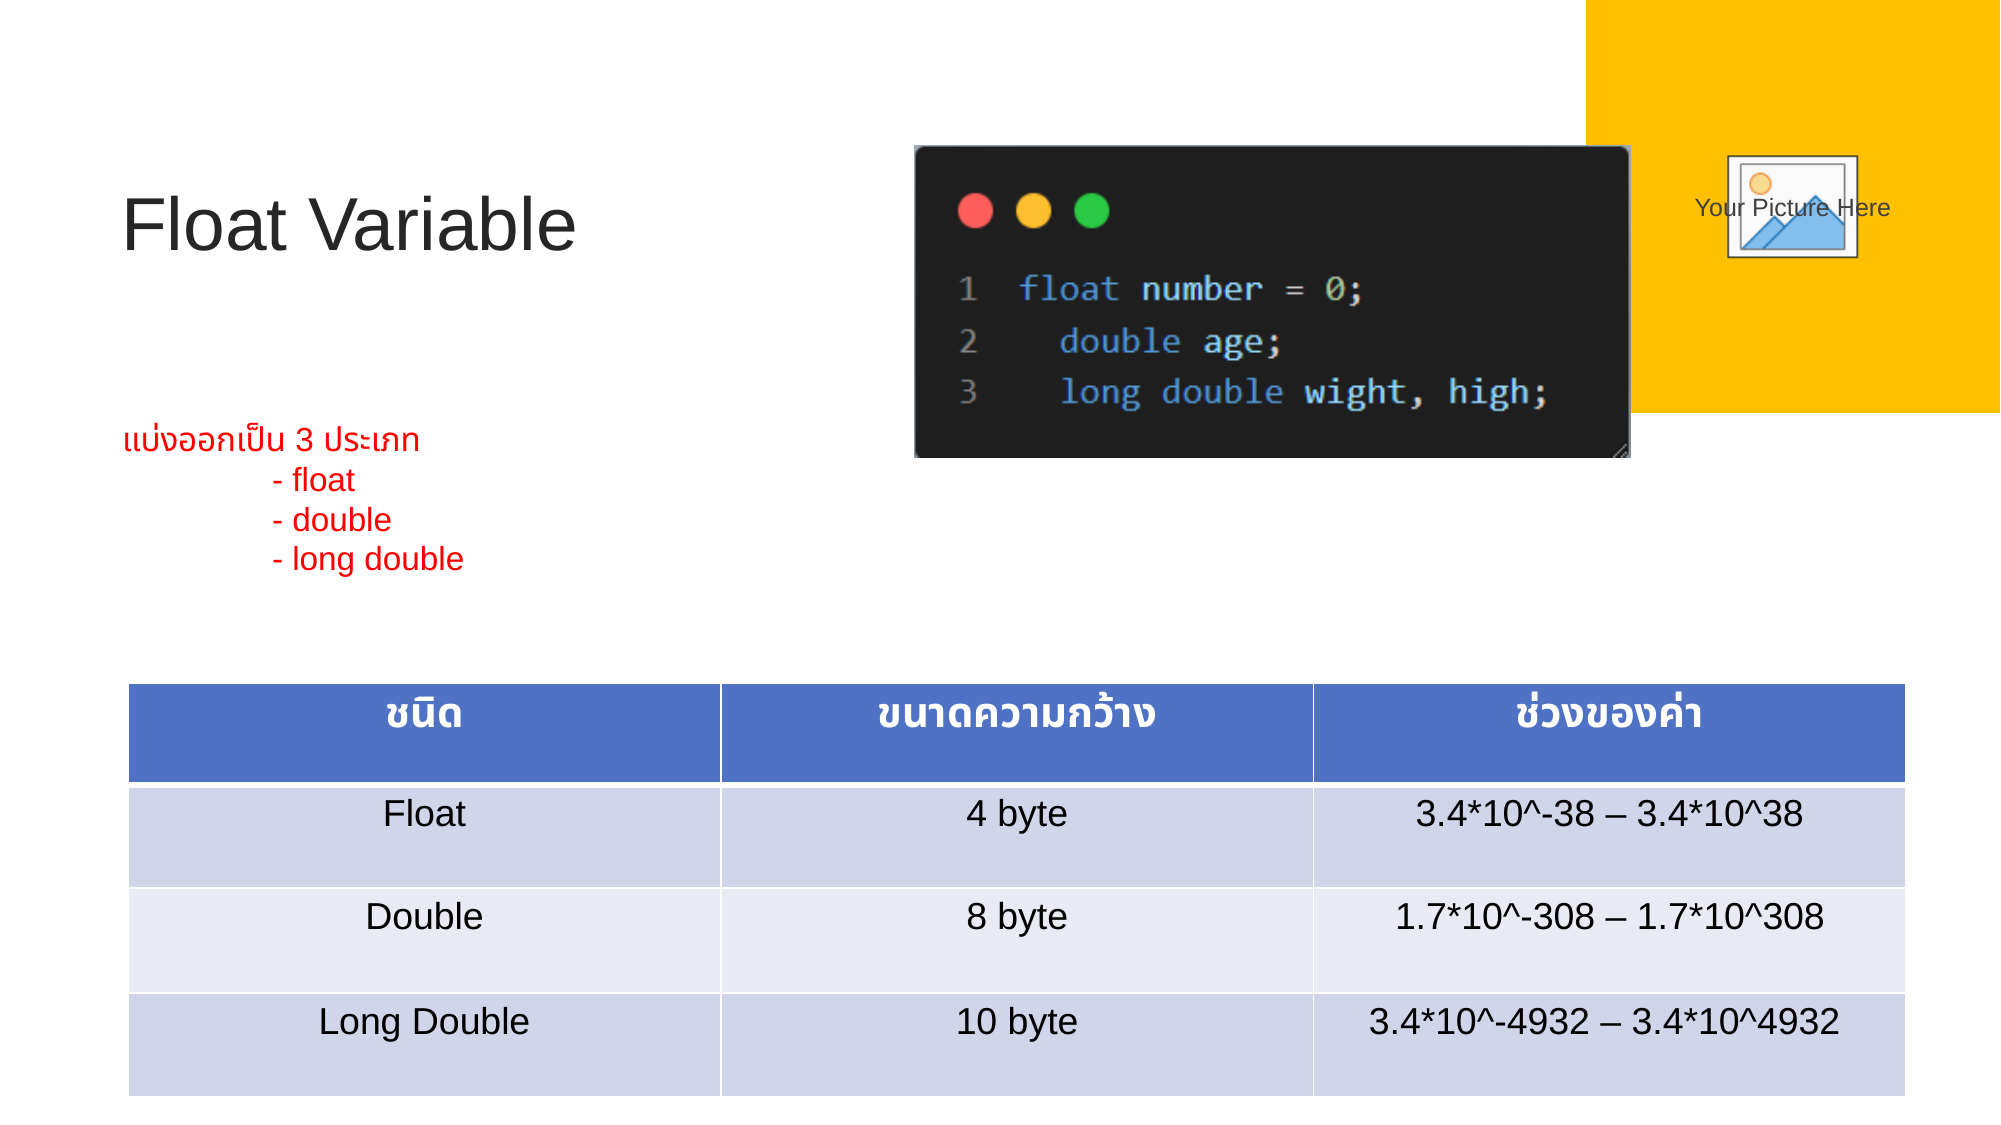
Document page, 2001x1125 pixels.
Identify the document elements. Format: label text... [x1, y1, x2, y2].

table_cell Float [129, 788, 720, 887]
table_cell Double [129, 889, 720, 992]
table_header ขนาดความกว้าง [722, 684, 1313, 782]
text_box แบ่งออกเป็น 3 ประเภท - float - double - long double [107, 410, 1128, 585]
table_header ช่วงของค่า [1314, 684, 1905, 782]
table_cell 8 byte [722, 889, 1313, 992]
table_header ชนิด [129, 684, 720, 782]
table_cell 1.7*10^-308 – 1.7*10^308 [1314, 889, 1905, 992]
table_cell 3.4*10^-4932 – 3.4*10^4932 [1314, 994, 1905, 1096]
table_cell Long Double [129, 994, 720, 1096]
table_cell 10 byte [722, 994, 1313, 1096]
picture [914, 0, 2000, 458]
text_box Float Variable [106, 168, 889, 274]
table_cell 4 byte [722, 788, 1313, 887]
table_cell 3.4*10^-38 – 3.4*10^38 [1314, 788, 1905, 887]
